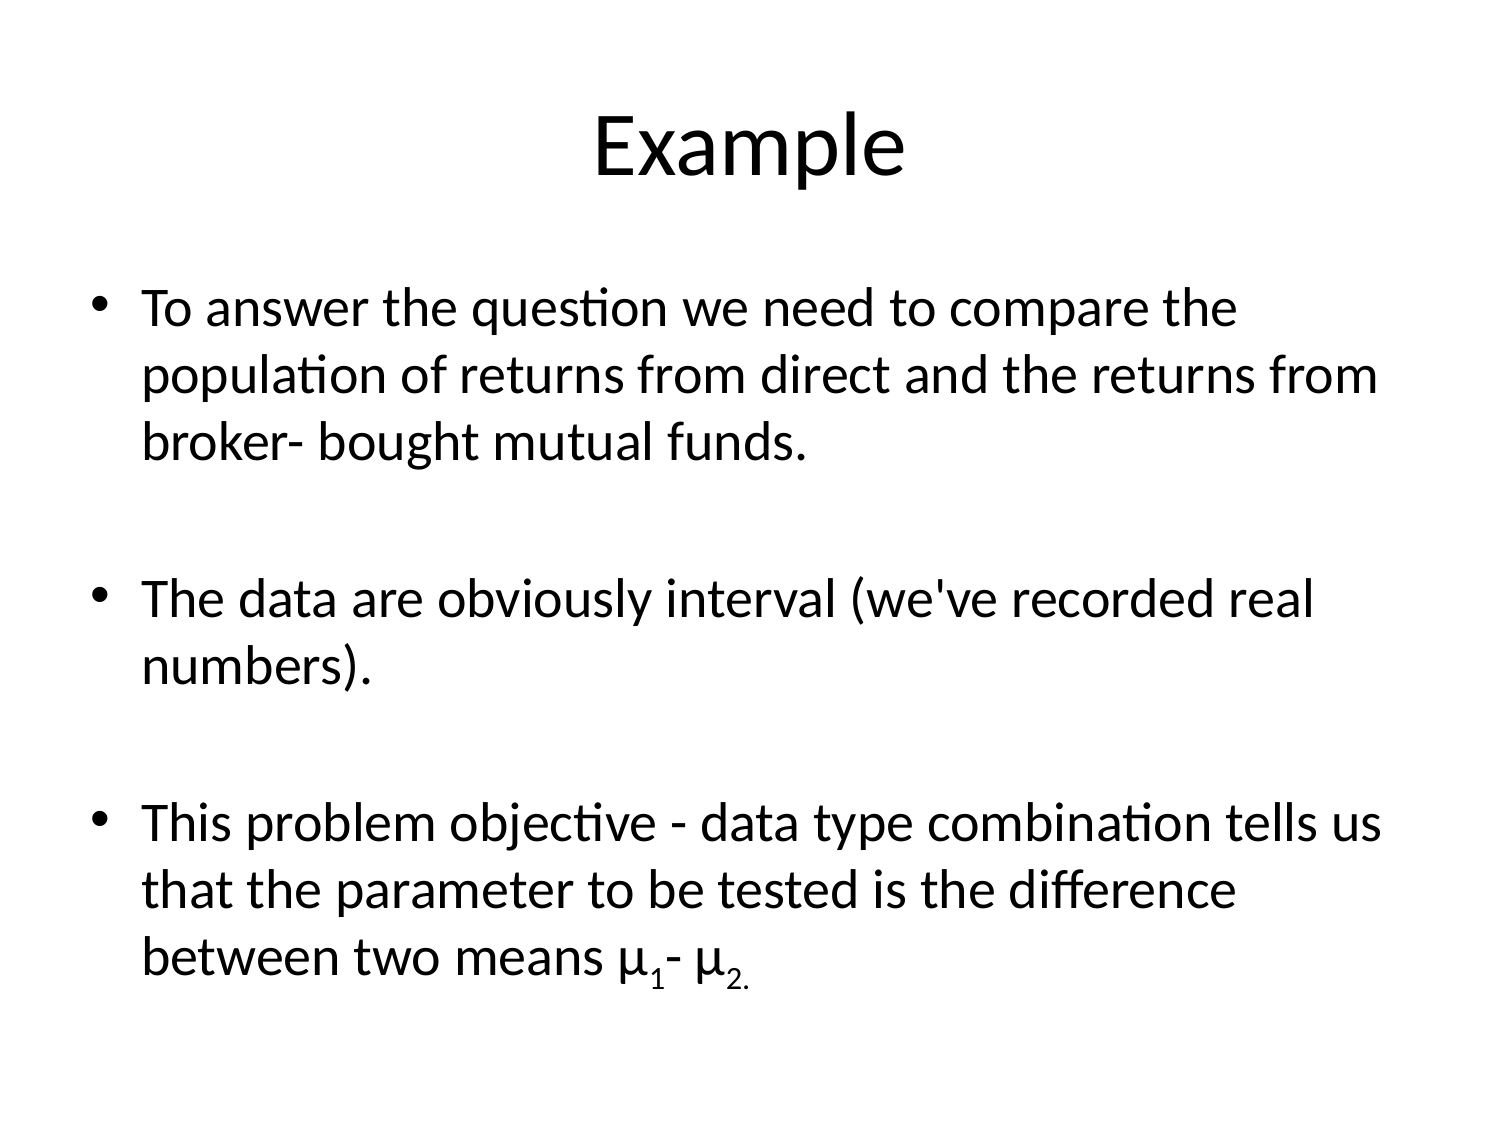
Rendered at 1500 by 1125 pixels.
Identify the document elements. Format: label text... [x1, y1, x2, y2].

title Example [75, 45, 1425, 233]
list To answer the question we need to compare the population of returns from direct and the returns from broker- bought mutual funds. The data are obviously interval (we've recorded real numbers). This problem objective - data type combination tells us that the parameter to be tested is the difference between two means µ1- µ2. [75, 262, 1425, 1005]
